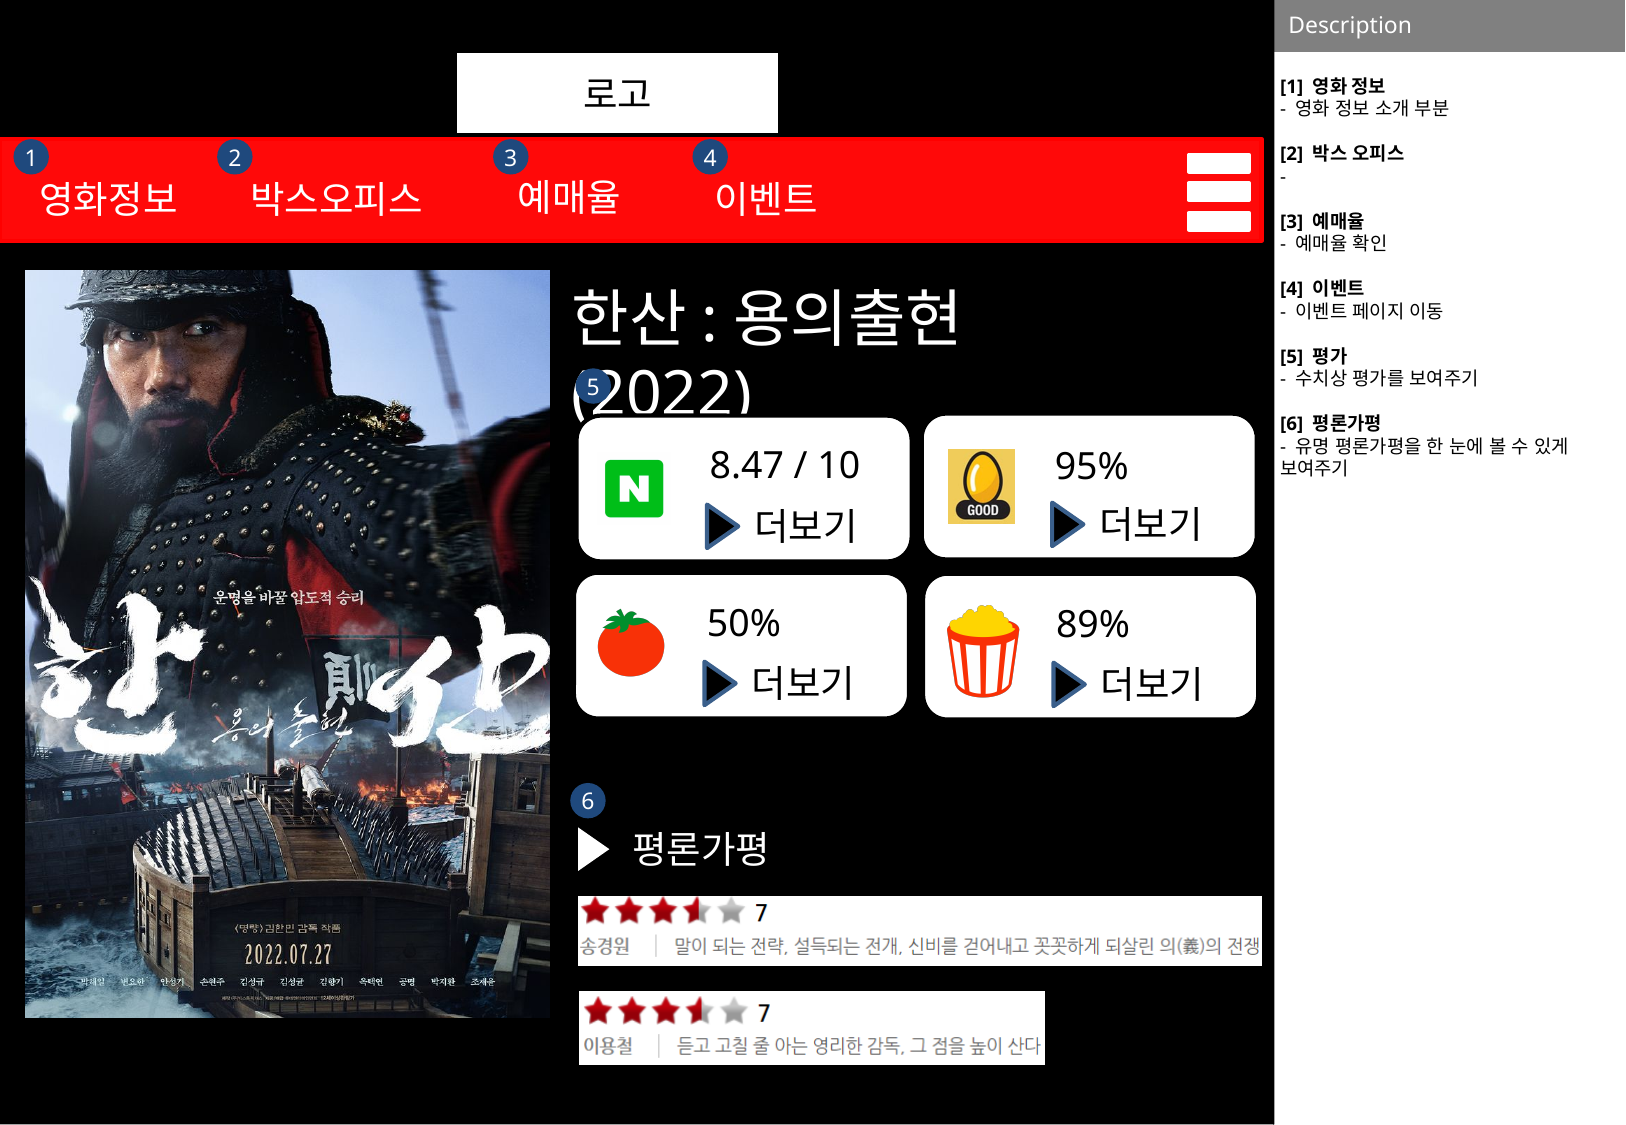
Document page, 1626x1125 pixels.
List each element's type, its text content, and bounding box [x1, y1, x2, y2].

text_box 영화정보 [24, 168, 207, 229]
text_box 3 [491, 136, 531, 177]
text_box [1] 영화 정보 - 영화 정보 소개 부분 [2] 박스 오피스 - [3] 예매율 - 예매율 확인 [4] 이벤트 - 이벤트 페이지 이동 [5] 평가 - 수치상 평가를 보여주기 [6] 평론가평 - 유명 평론가평을 한 눈에 볼 수 있게 보여주기 [1272, 50, 1625, 1125]
picture [944, 603, 1021, 700]
text_box 89% [1041, 592, 1225, 652]
text_box [1050, 500, 1084, 549]
text_box 평론가평 [617, 818, 786, 879]
text_box [574, 413, 914, 564]
picture [579, 991, 1046, 1065]
text_box 6 [568, 780, 608, 821]
picture [25, 270, 550, 1018]
text_box [919, 411, 1259, 562]
text_box 한산:용의출현 (2022) [556, 271, 1185, 436]
text_box 이벤트 [699, 168, 844, 229]
text_box [920, 571, 1261, 722]
text_box 50% [692, 591, 876, 651]
text_box [576, 825, 612, 873]
text_box 1 [11, 136, 51, 177]
picture [578, 896, 1263, 966]
text_box [1187, 181, 1251, 202]
picture [596, 606, 667, 679]
text_box [0, 137, 1264, 243]
text_box 4 [690, 136, 730, 177]
text_box 박스오피스 [235, 168, 456, 229]
text_box 8.47 / 10 [694, 434, 879, 494]
text_box 예매율 [503, 166, 647, 226]
picture [947, 449, 1015, 524]
list 메인 > 로그인 [0, 0, 1275, 1125]
text_box [702, 659, 737, 708]
text_box [1187, 211, 1251, 232]
text_box [571, 570, 912, 721]
text_box 5 [573, 366, 614, 406]
text_box 95% [1039, 434, 1224, 495]
text_box 더보기 [1084, 495, 1218, 554]
text_box 2 [215, 136, 255, 177]
text_box [1187, 153, 1251, 174]
picture [596, 451, 671, 526]
text_box [1051, 660, 1086, 709]
text_box 더보기 [1086, 654, 1220, 714]
text_box 더보기 [739, 496, 873, 556]
text_box 로고 [453, 49, 782, 137]
text_box 더보기 [737, 653, 871, 713]
text_box [704, 502, 739, 550]
